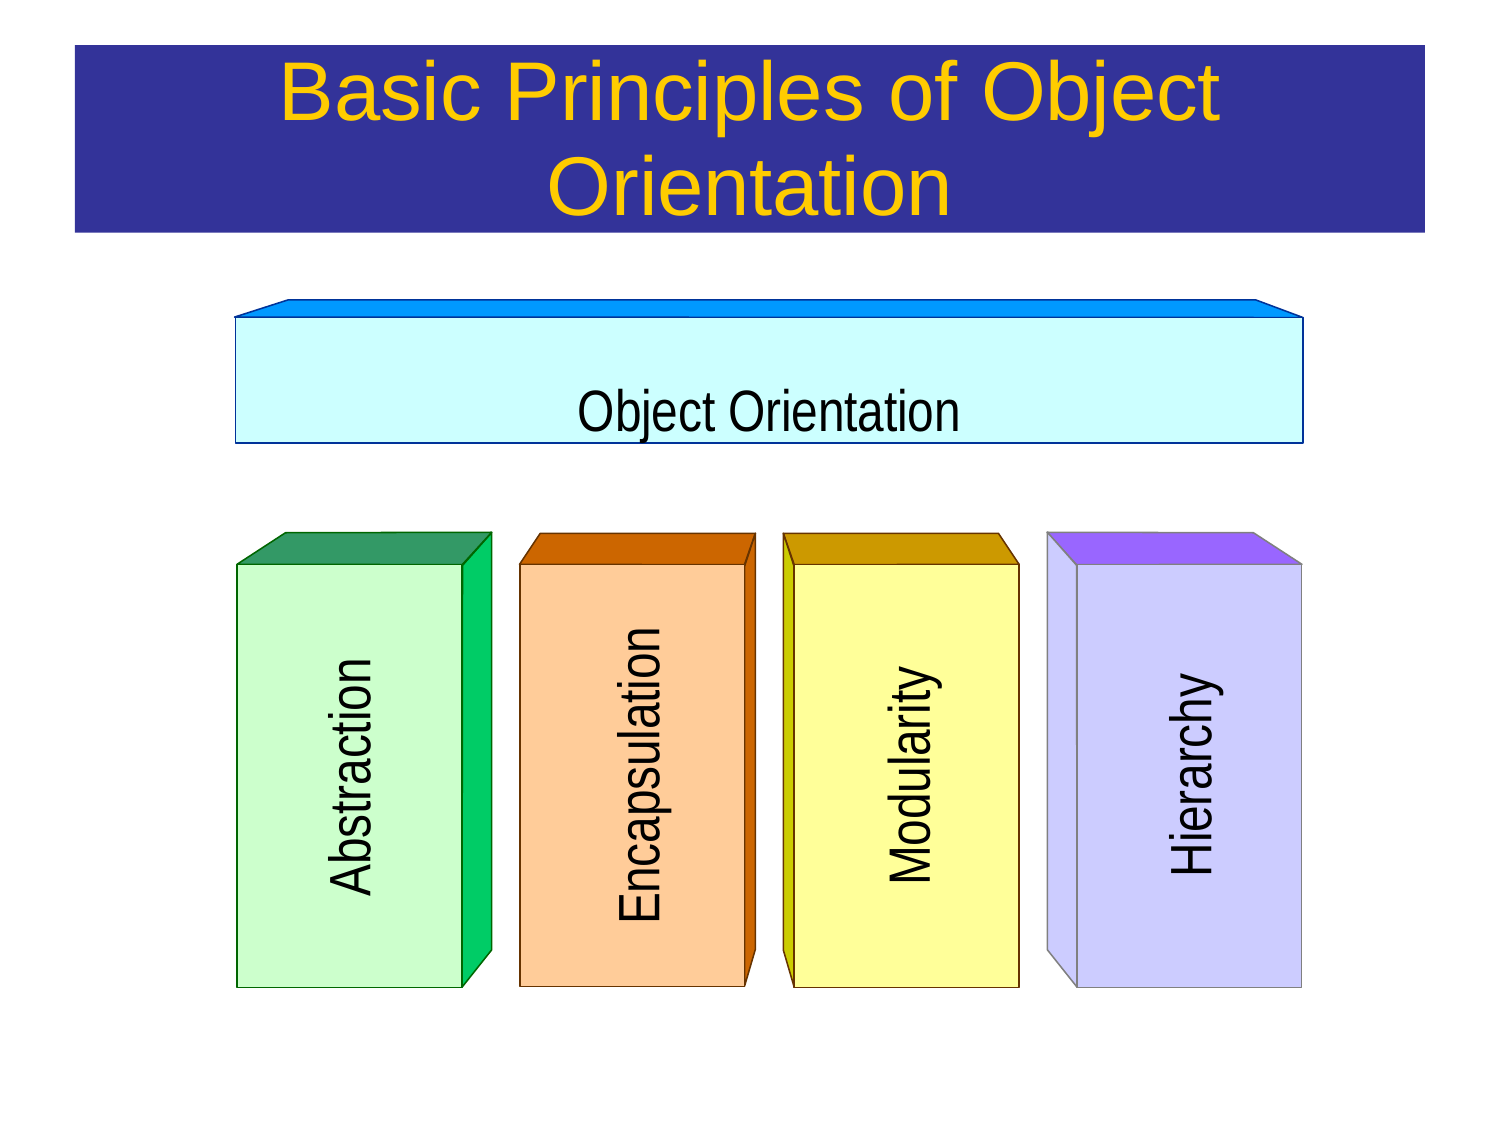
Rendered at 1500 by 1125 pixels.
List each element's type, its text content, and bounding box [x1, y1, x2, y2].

text_box Object Orientation [235, 326, 1303, 443]
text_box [233, 298, 1305, 319]
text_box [518, 532, 757, 988]
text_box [235, 531, 493, 989]
text_box Basic Principles of Object Orientation [74, 45, 1425, 233]
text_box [782, 532, 1021, 989]
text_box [1046, 531, 1304, 989]
